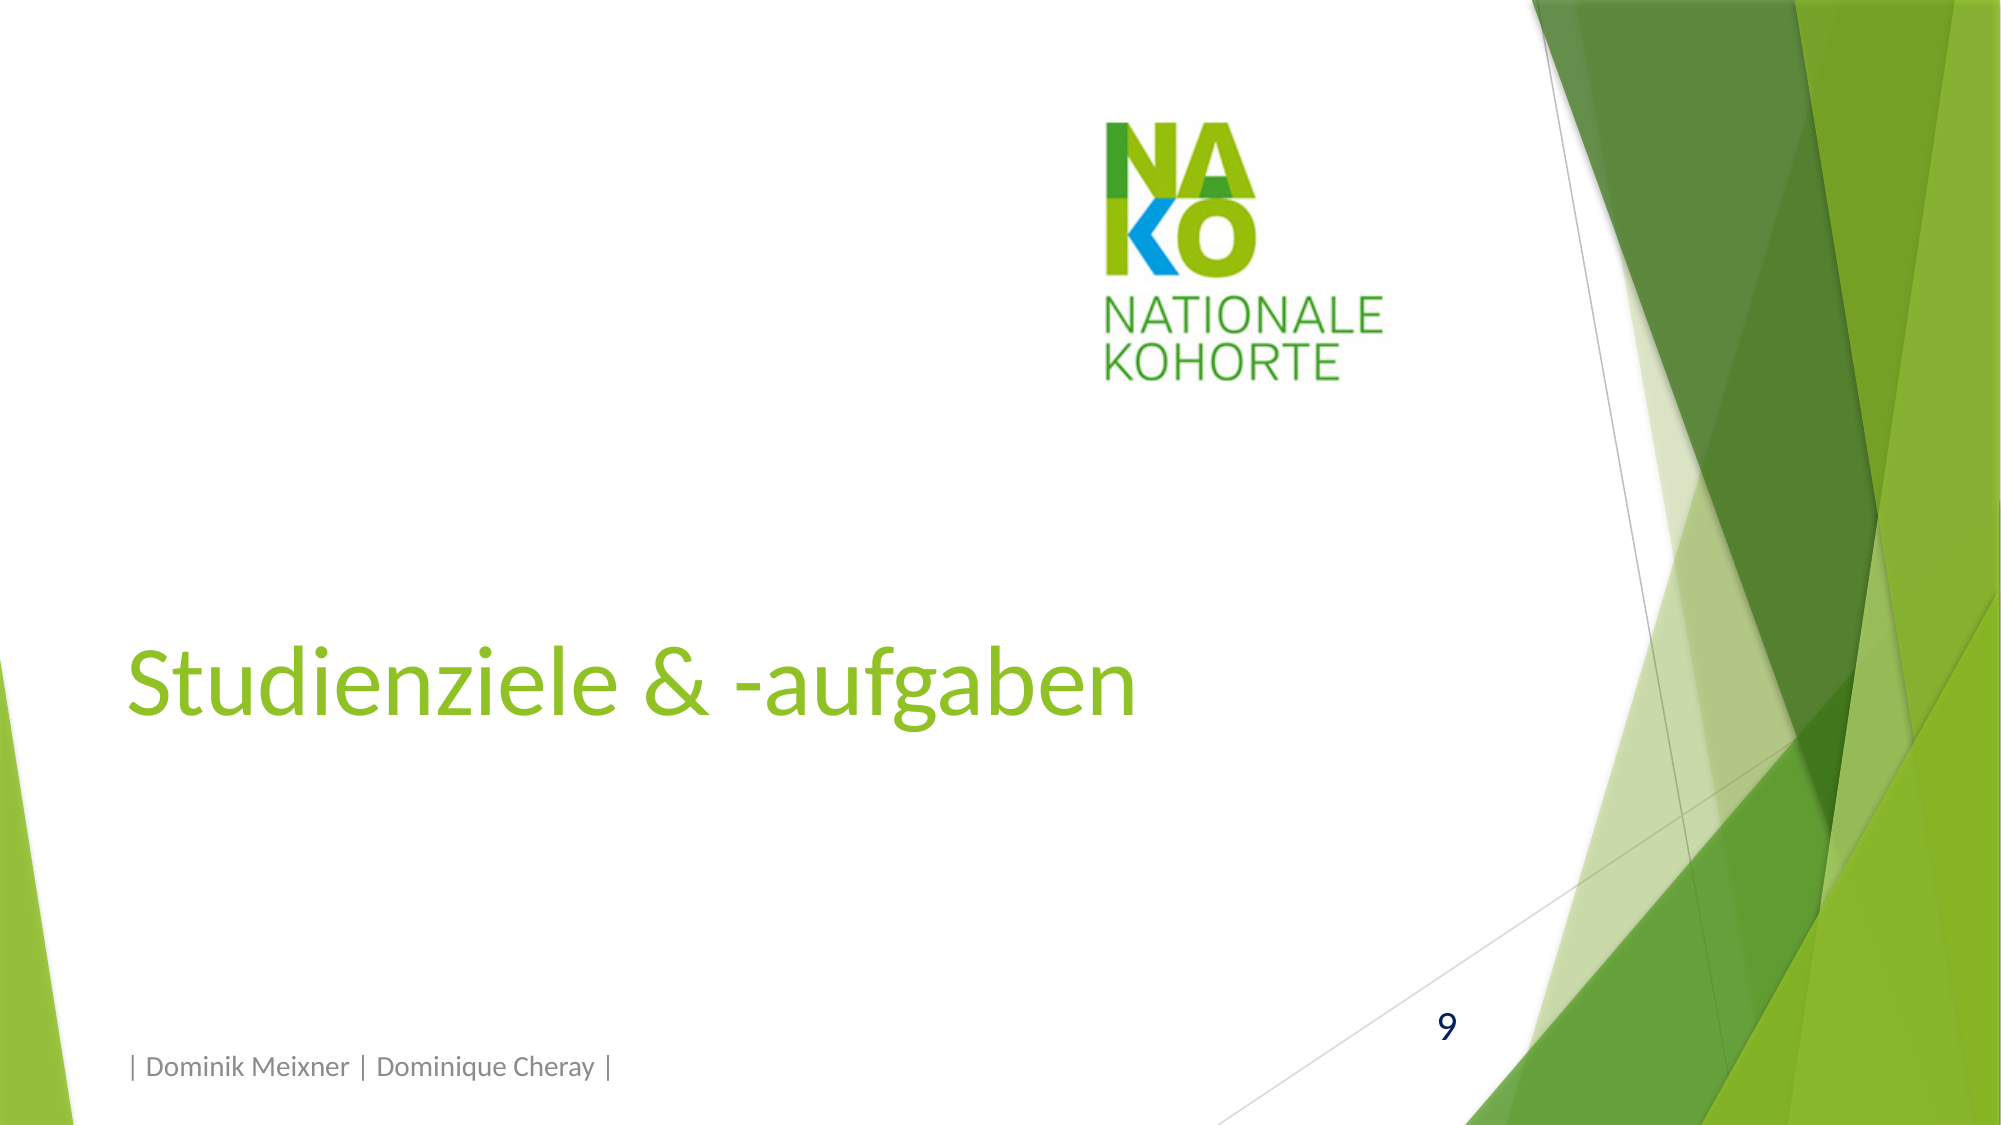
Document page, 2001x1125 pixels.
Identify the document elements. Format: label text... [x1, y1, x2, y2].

title Studienziele & -aufgaben [111, 443, 1522, 743]
footer | Dominik Meixner | Dominique Cheray | [111, 1034, 1145, 1095]
picture [1089, 111, 1393, 396]
